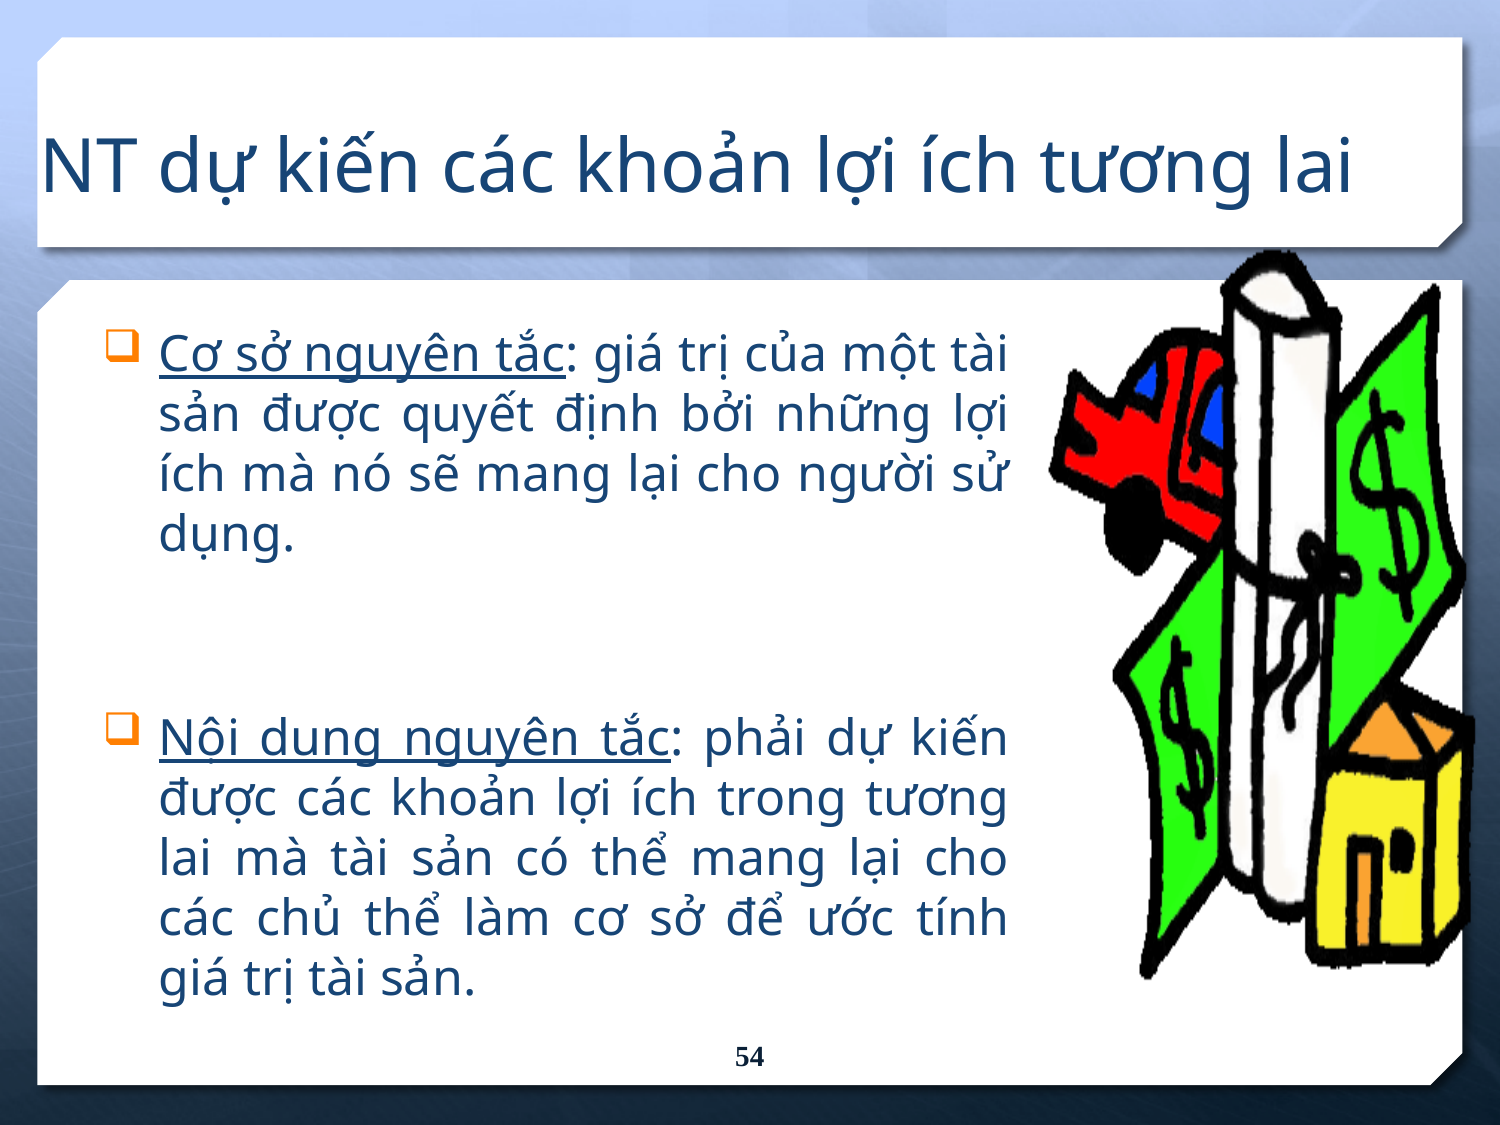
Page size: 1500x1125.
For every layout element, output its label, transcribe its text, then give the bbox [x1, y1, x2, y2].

title NT dự kiến các khoản lợi ích tương lai [24, 53, 1400, 215]
picture [1024, 199, 1500, 1063]
slide_number 54 [706, 1025, 794, 1085]
list Cơ sở nguyên tắc: giá trị của một tài sản được quyết định bởi những lợi ích mà nó sẽ mang lại cho người sử dụng. Nội dung nguyên tắc: phải dự kiến được các khoản lợi ích trong tương lai mà tài sản có thể mang lại cho các chủ thể làm cơ sở để ước tính giá trị tài sản. [87, 212, 1024, 1005]
